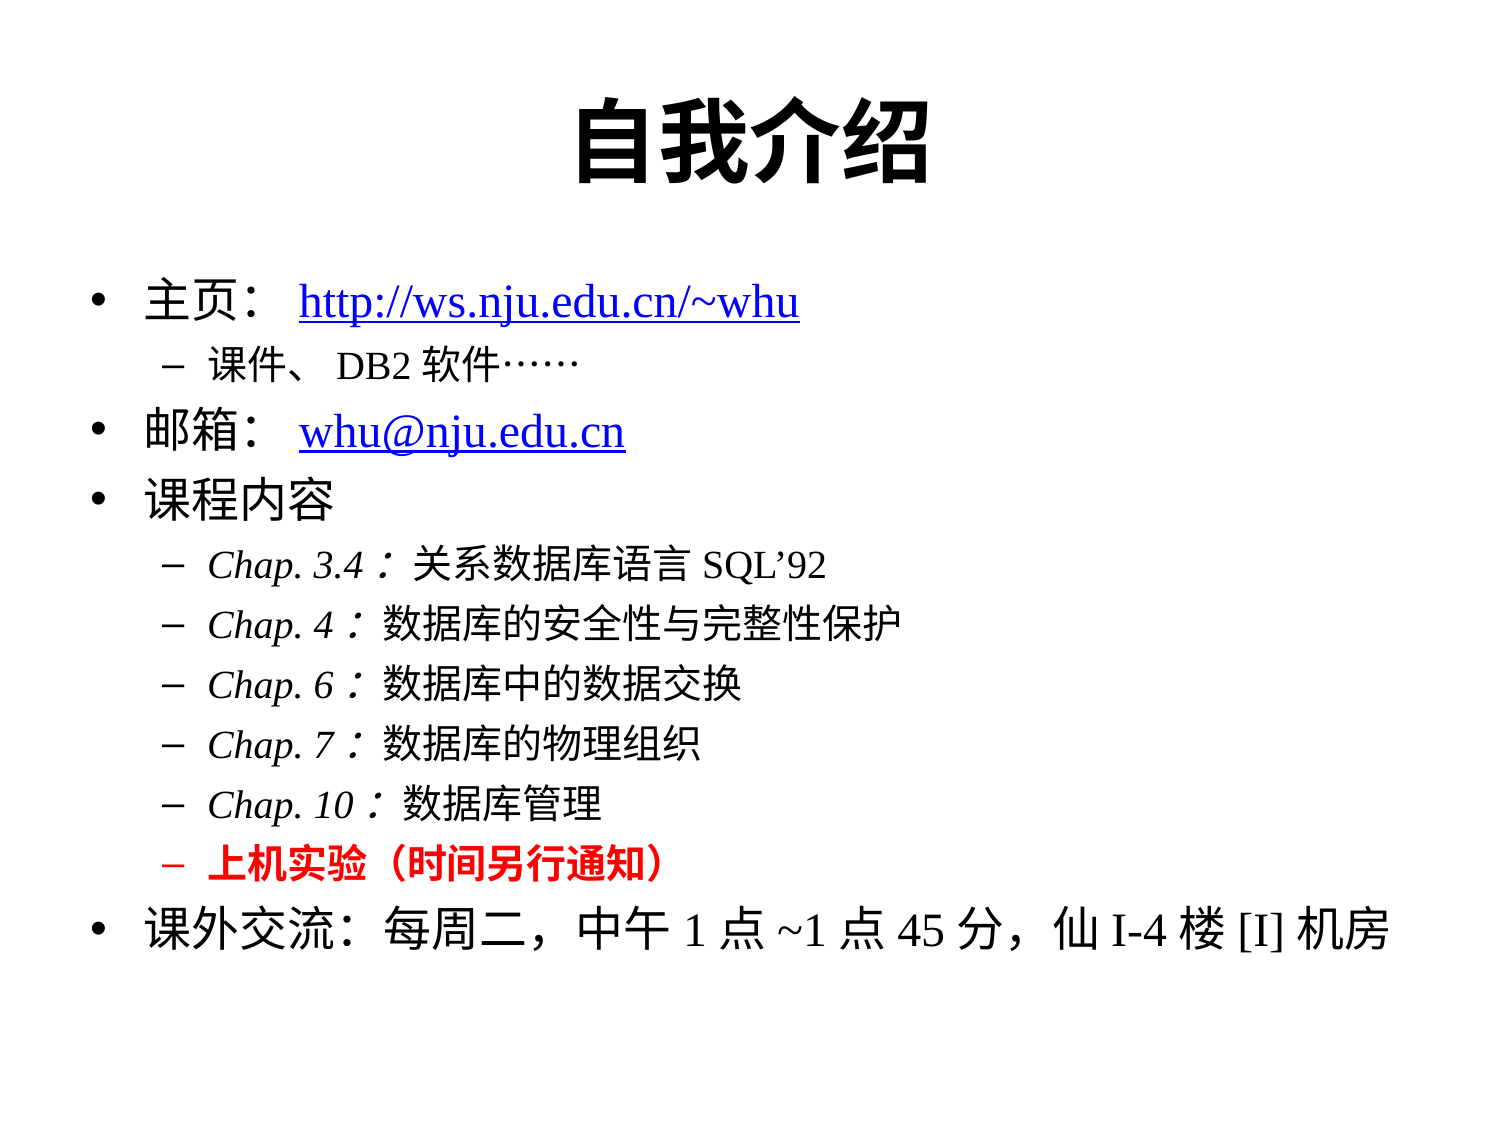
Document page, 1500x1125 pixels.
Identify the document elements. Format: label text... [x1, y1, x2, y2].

title 自我介绍 [75, 45, 1425, 233]
list 主页：http://ws.nju.edu.cn/~whu 课件、DB2软件…… 邮箱：whu@nju.edu.cn 课程内容 Chap. 3.4：关系数据库语言SQL’92 Chap. 4：数据库的安全性与完整性保护 Chap. 6：数据库中的数据交换 Chap. 7：数据库的物理组织 Chap. 10：数据库管理 上机实验（时间另行通知） 课外交流：每周二，中午1点~1点45分，仙I-4楼[I]机房 [75, 262, 1425, 1005]
